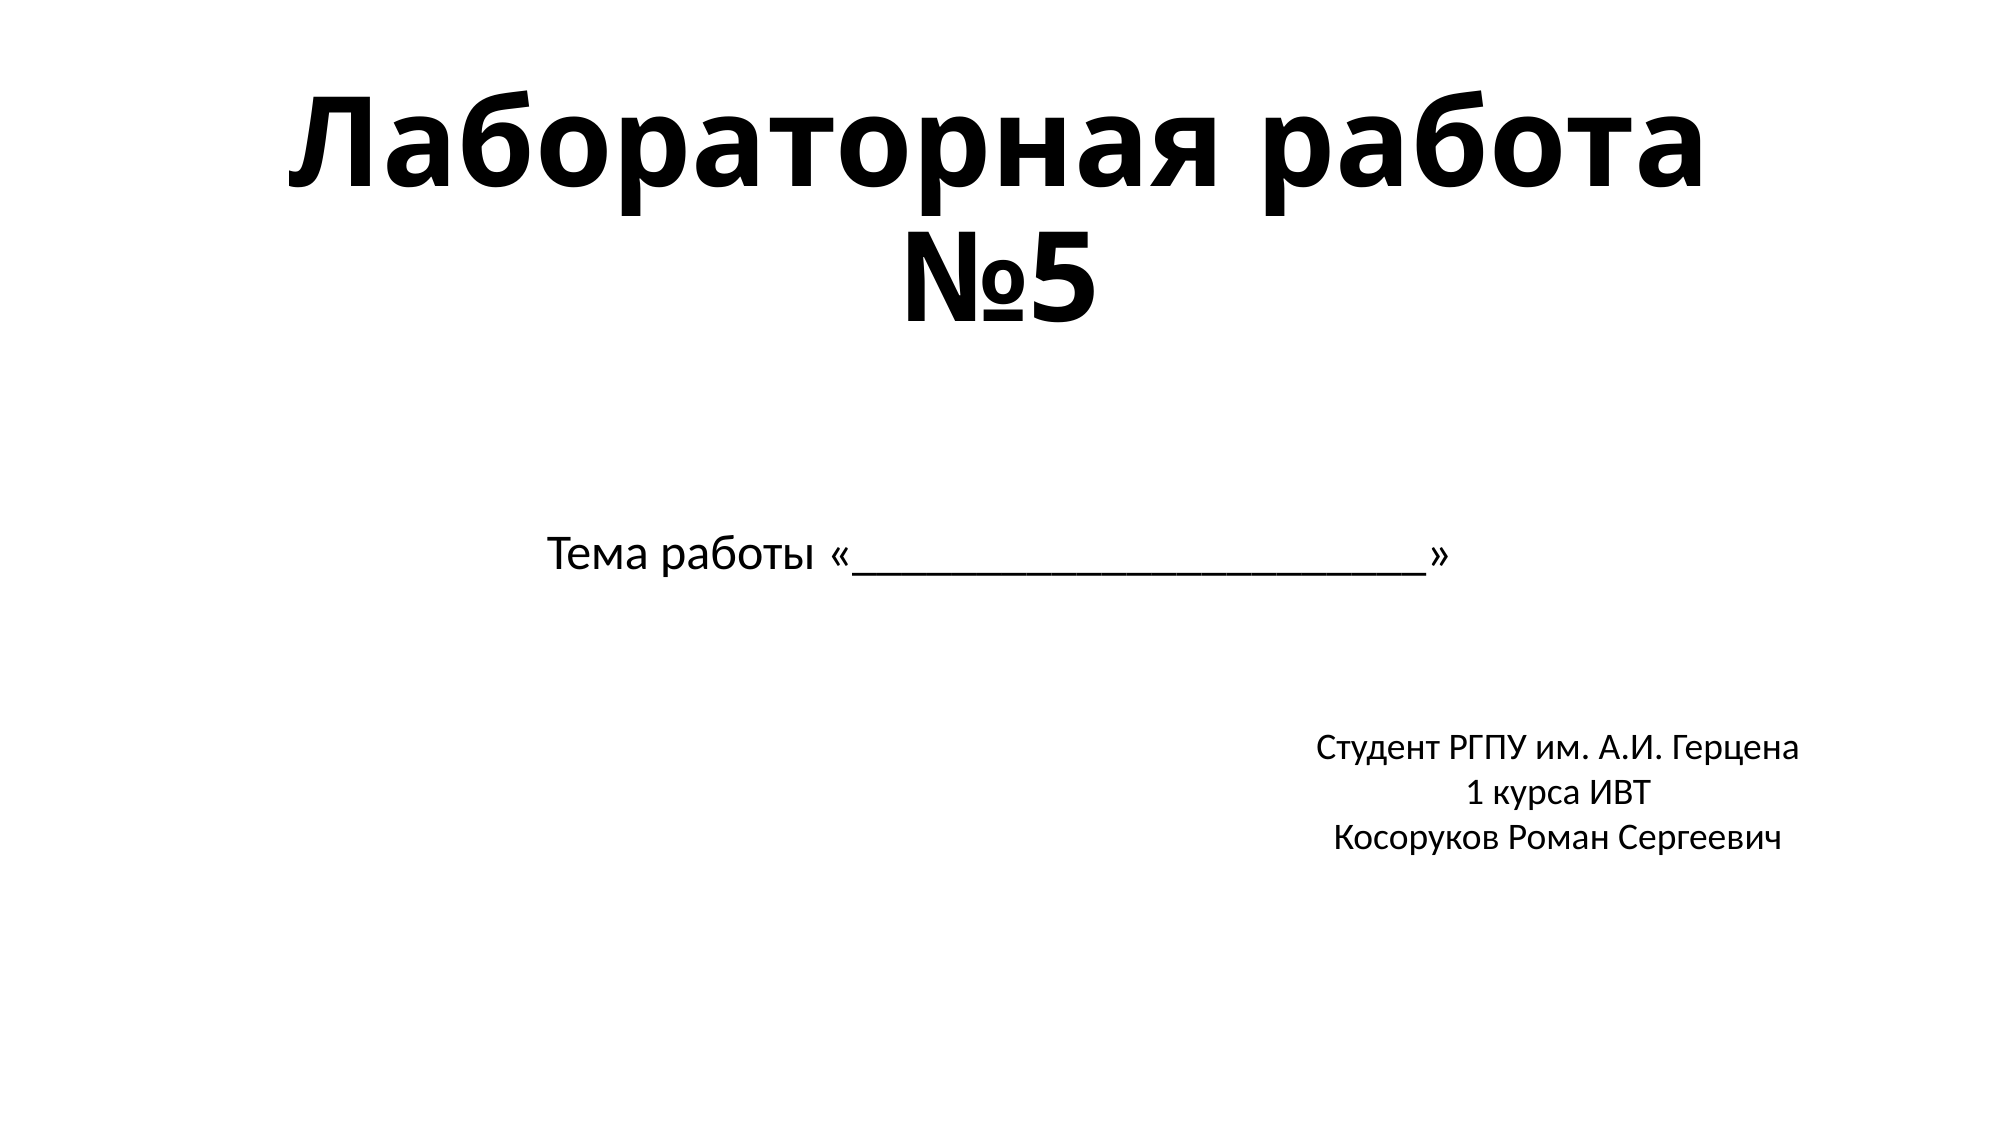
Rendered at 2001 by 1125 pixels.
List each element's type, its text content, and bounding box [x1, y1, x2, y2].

text_box Студент РГПУ им. А.И. Герцена 1 курса ИВТ Косоруков Роман Сергеевич [1206, 714, 1910, 865]
subtitle Тема работы «_______________________» [249, 518, 1750, 607]
title Лабораторная работа №5 [249, 160, 1750, 357]
